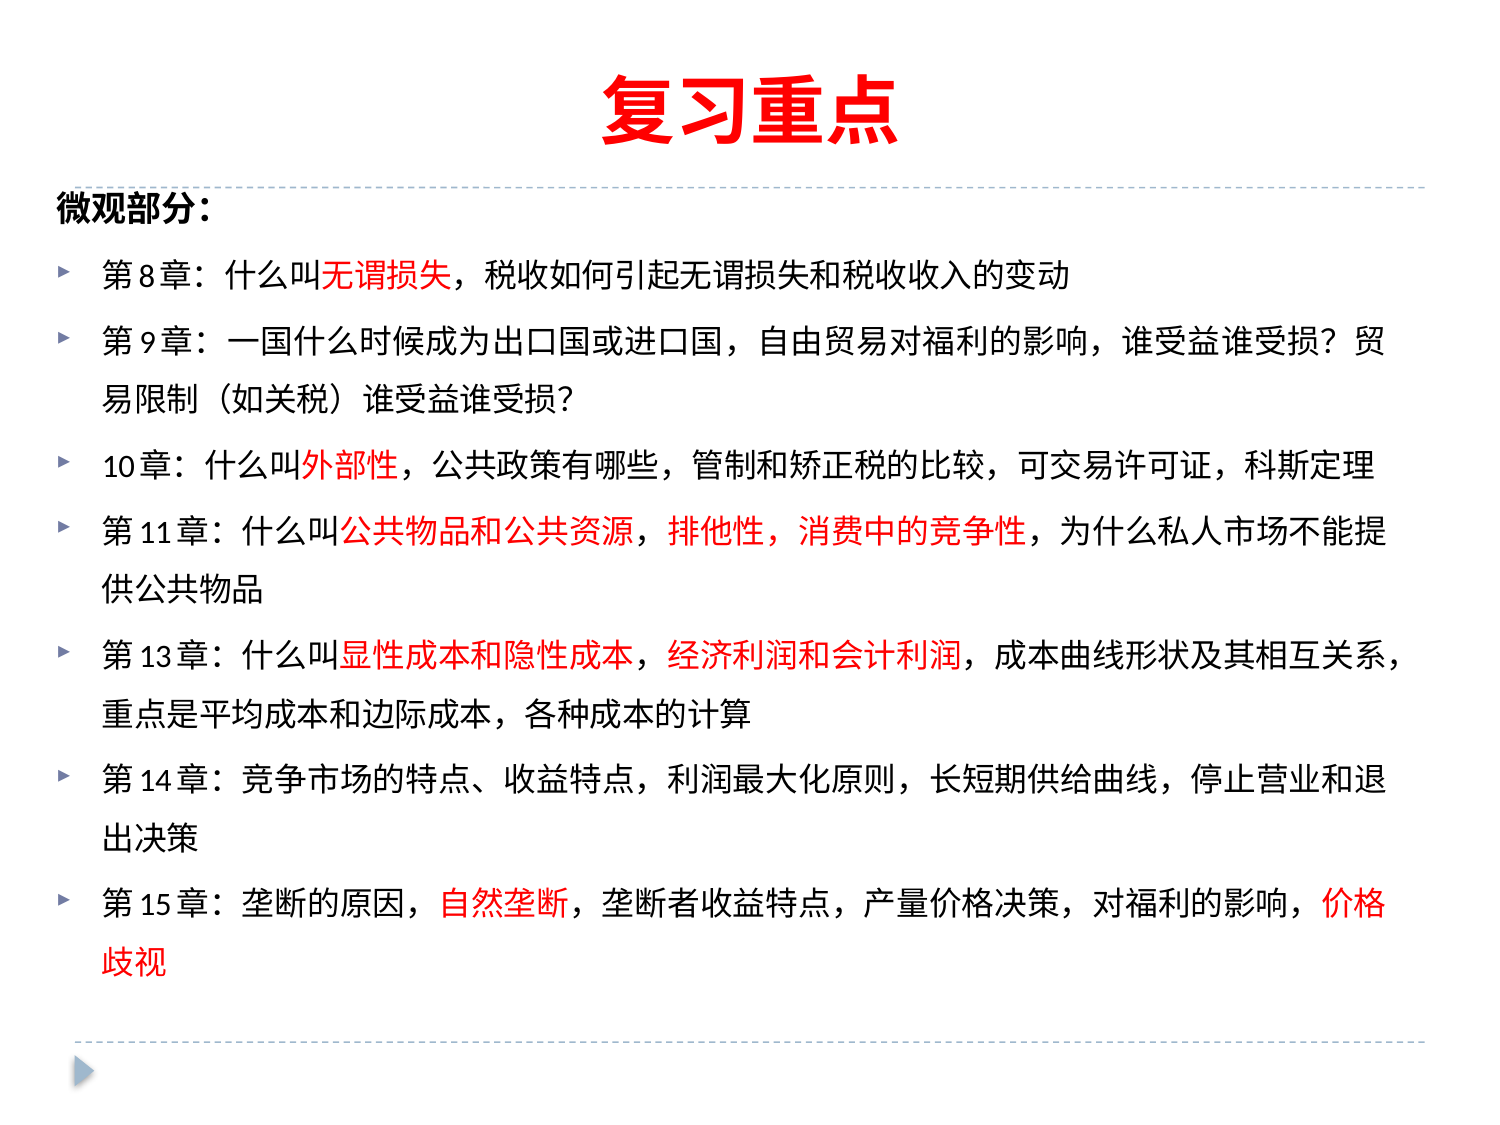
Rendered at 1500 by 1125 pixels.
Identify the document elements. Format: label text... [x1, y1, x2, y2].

list 微观部分： 第8章：什么叫无谓损失，税收如何引起无谓损失和税收收入的变动 第9章：一国什么时候成为出口国或进口国，自由贸易对福利的影响，谁受益谁受损？贸易限制（如关税）谁受益谁受损？ 10章：什么叫外部性，公共政策有哪些，管制和矫正税的比较，可交易许可证，科斯定理 第11章：什么叫公共物品和公共资源，排他性，消费中的竞争性，为什么私人市场不能提供公共物品 第13章：什么叫显性成本和隐性成本，经济利润和会计利润，成本曲线形状及其相互关系，重点是平均成本和边际成本，各种成本的计算 第14章：竞争市场的特点、收益特点，利润最大化原则，长短期供给曲线，停止营业和退出决策 第15章：垄断的原因，自然垄断，垄断者收益特点，产量价格决策，对福利的影响，价格歧视 [41, 137, 1402, 1059]
title 复习重点 [75, 84, 1425, 161]
